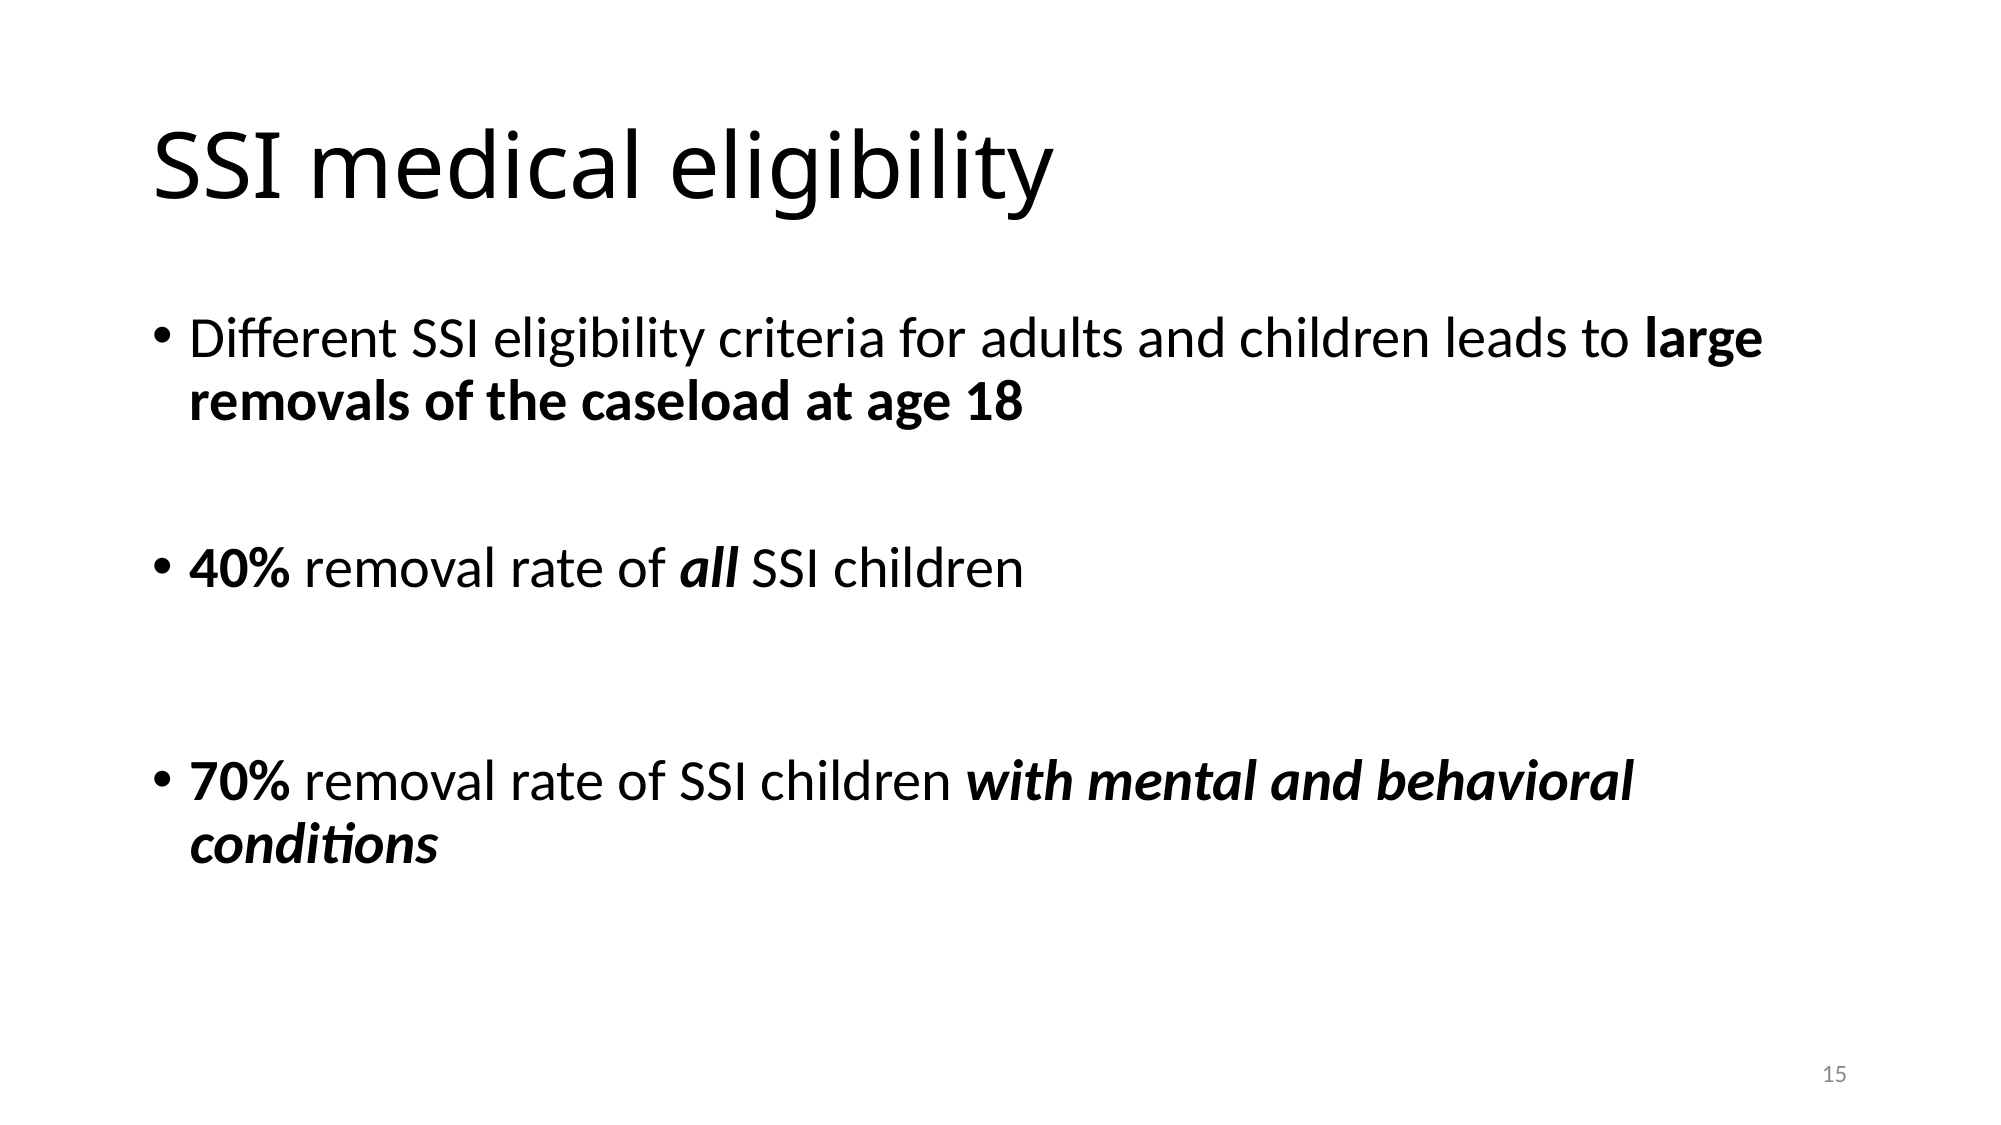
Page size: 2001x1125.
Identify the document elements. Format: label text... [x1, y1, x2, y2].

list Different SSI eligibility criteria for adults and children leads to large removals of the caseload at age 18 40% removal rate of all SSI children 70% removal rate of SSI children with mental and behavioral conditions [137, 299, 1863, 1014]
slide_number 15 [1412, 1042, 1863, 1103]
title SSI medical eligibility [137, 59, 1863, 278]
